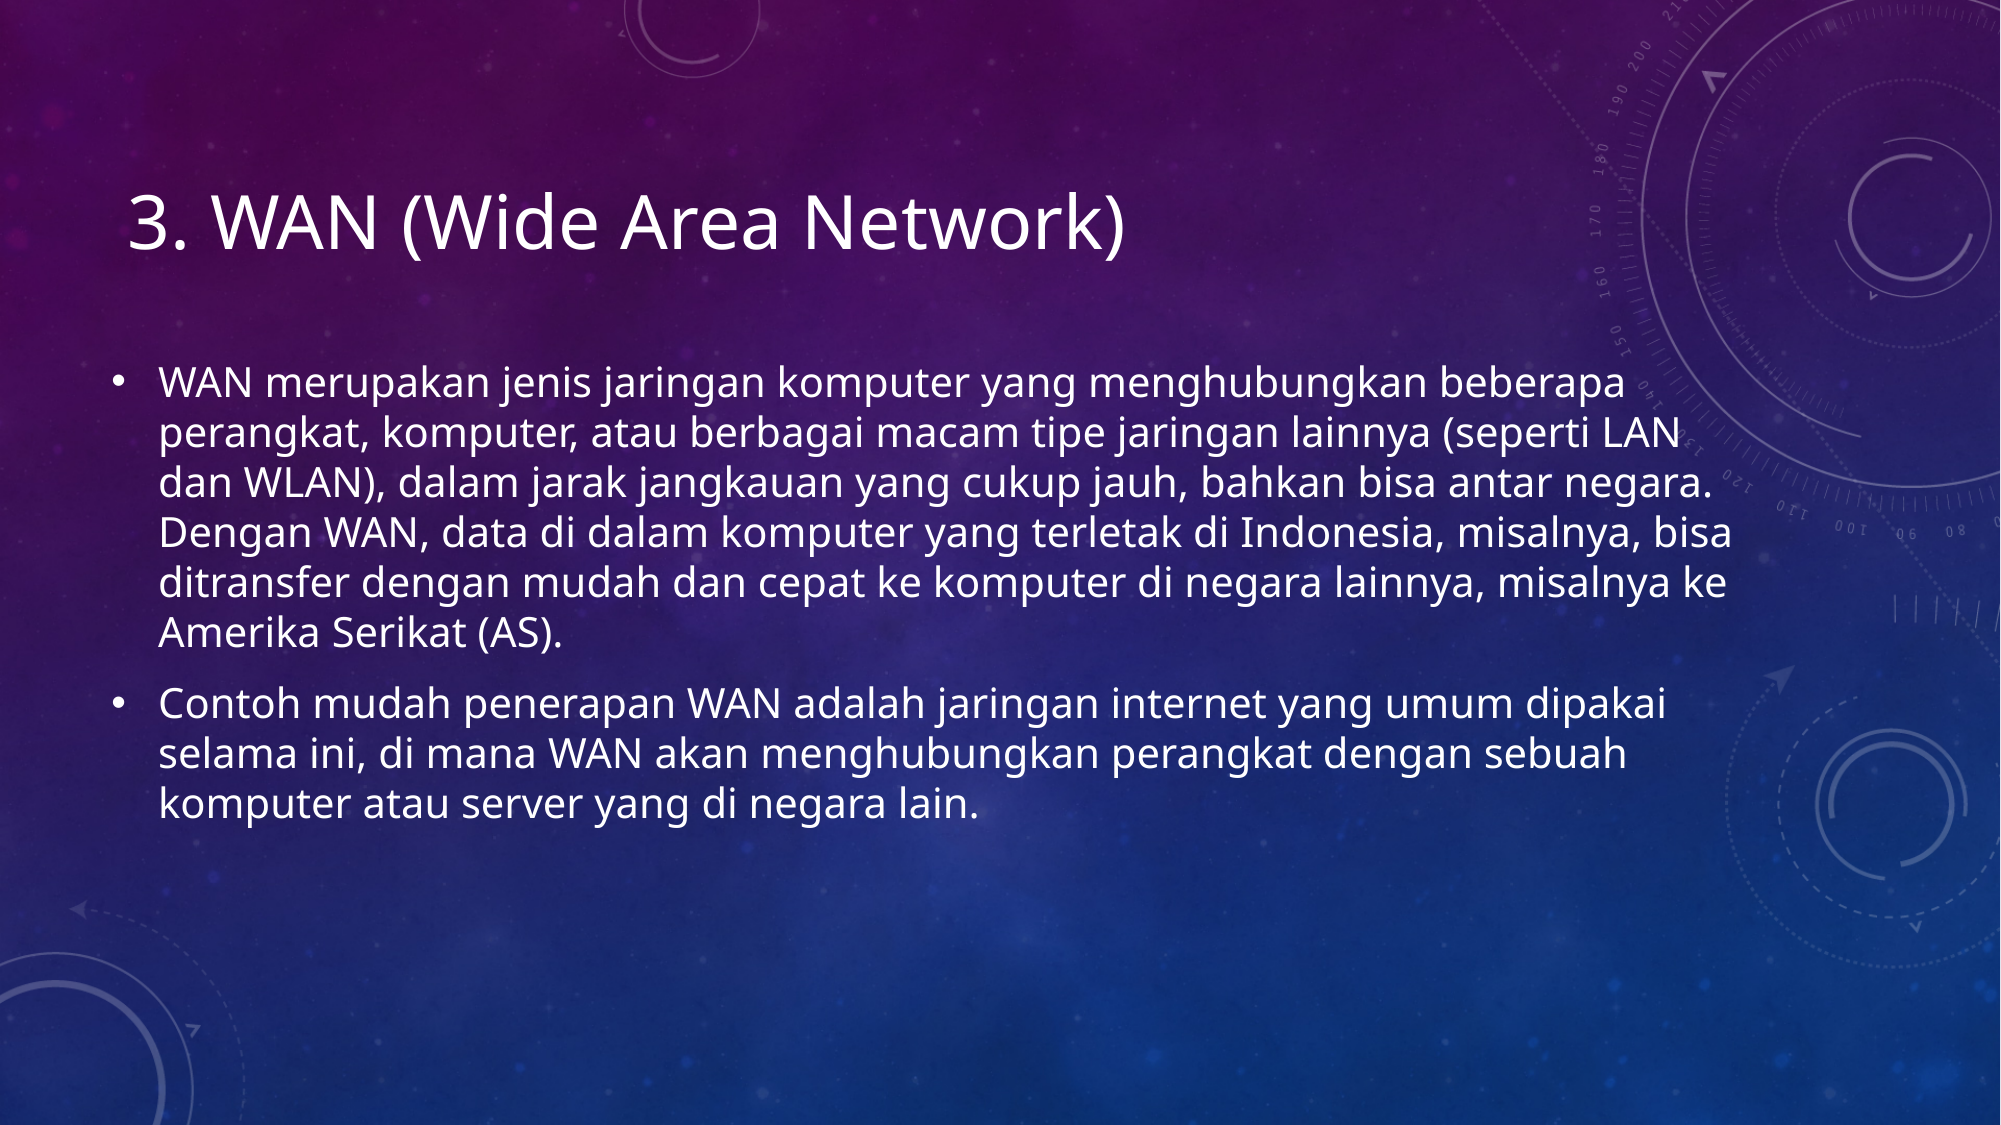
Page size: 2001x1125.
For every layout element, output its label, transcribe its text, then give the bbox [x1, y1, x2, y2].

list WAN merupakan jenis jaringan komputer yang menghubungkan beberapa perangkat, komputer, atau berbagai macam tipe jaringan lainnya (seperti LAN dan WLAN), dalam jarak jangkauan yang cukup jauh, bahkan bisa antar negara. Dengan WAN, data di dalam komputer yang terletak di Indonesia, misalnya, bisa ditransfer dengan mudah dan cepat ke komputer di negara lainnya, misalnya ke Amerika Serikat (AS). Contoh mudah penerapan WAN adalah jaringan internet yang umum dipakai selama ini, di mana WAN akan menghubungkan perangkat dengan sebuah komputer atau server yang di negara lain. [96, 338, 1759, 844]
picture [0, 0, 2001, 1125]
title 3. WAN (Wide Area Network) [112, 99, 1775, 339]
